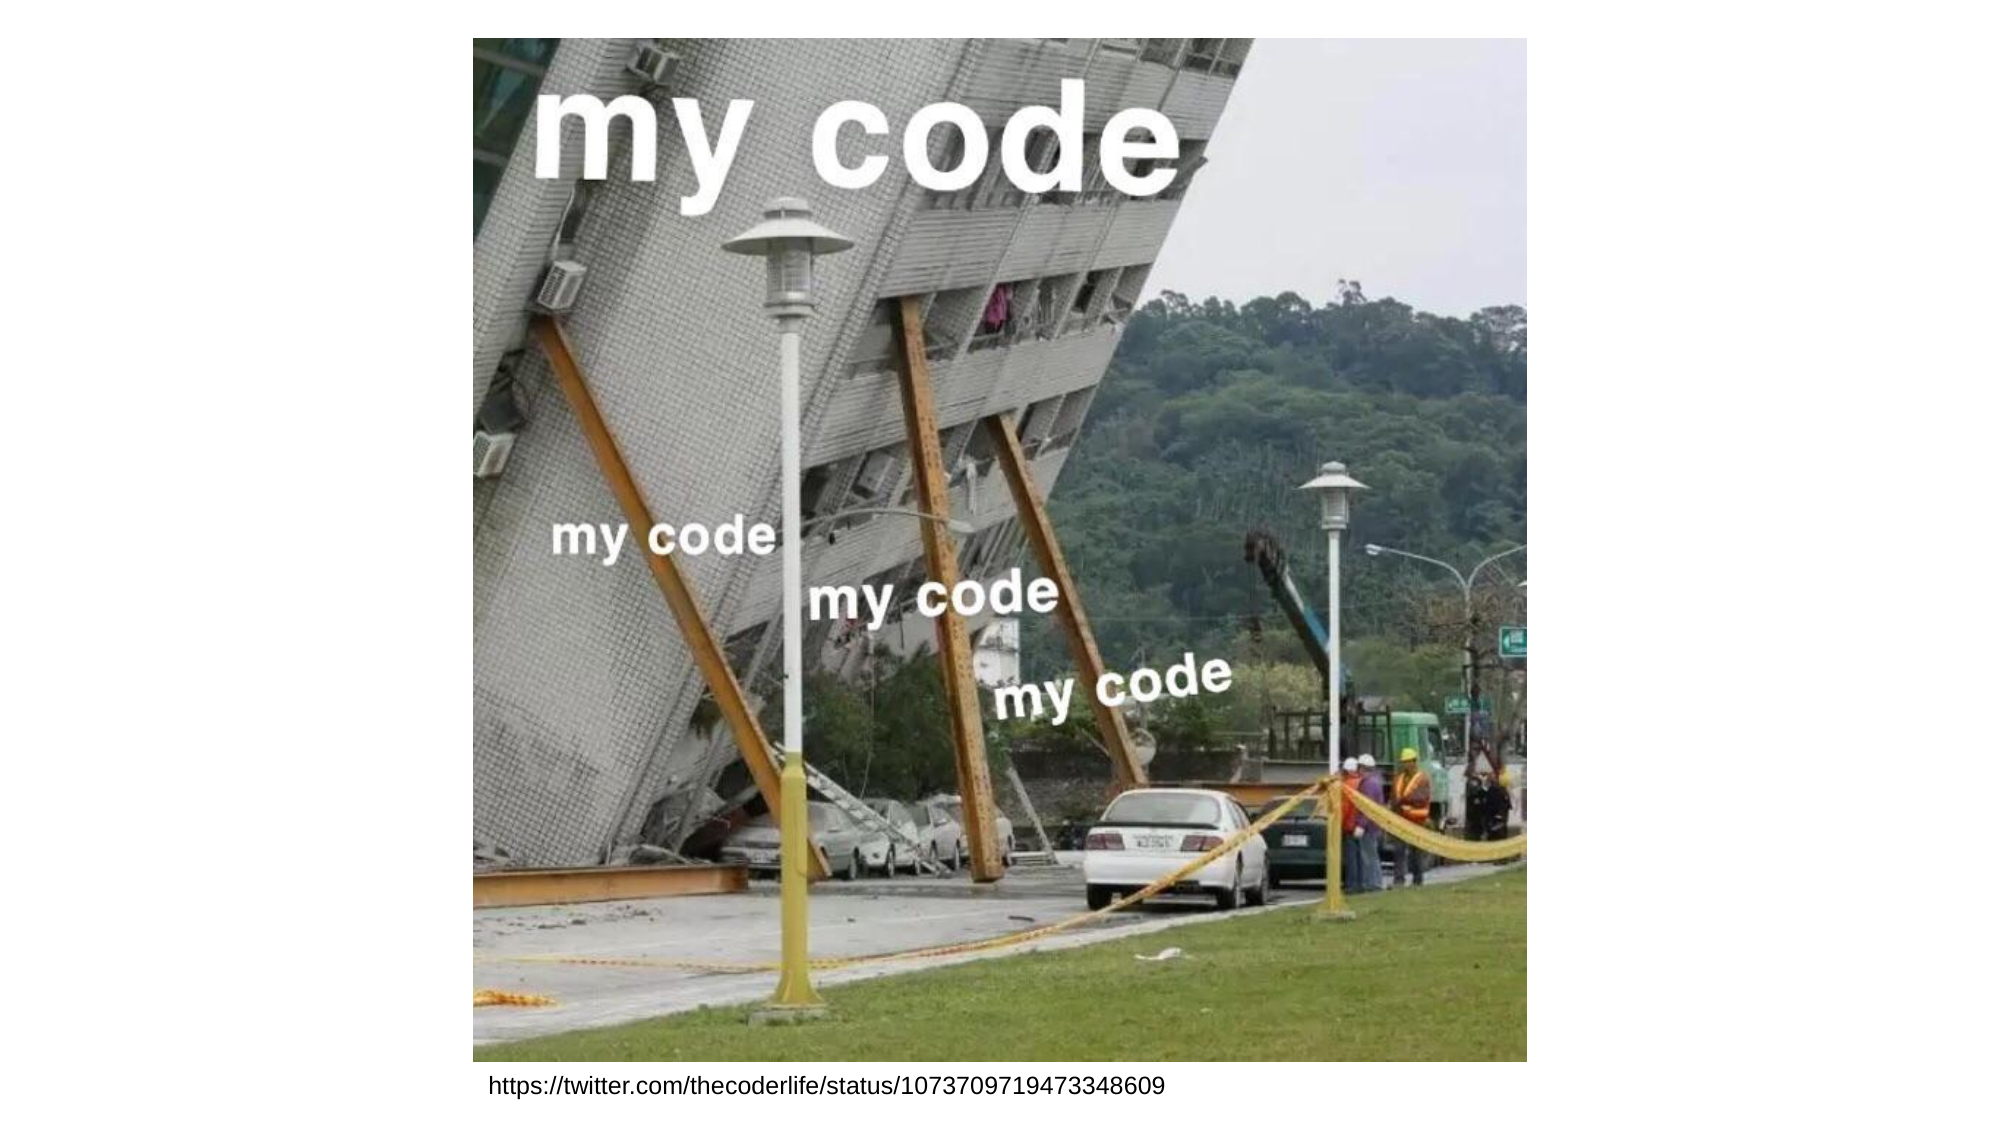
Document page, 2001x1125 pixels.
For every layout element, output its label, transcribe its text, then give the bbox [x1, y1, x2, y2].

picture [473, 38, 1527, 1063]
text_box https://twitter.com/thecoderlife/status/1073709719473348609 [473, 1063, 1474, 1107]
